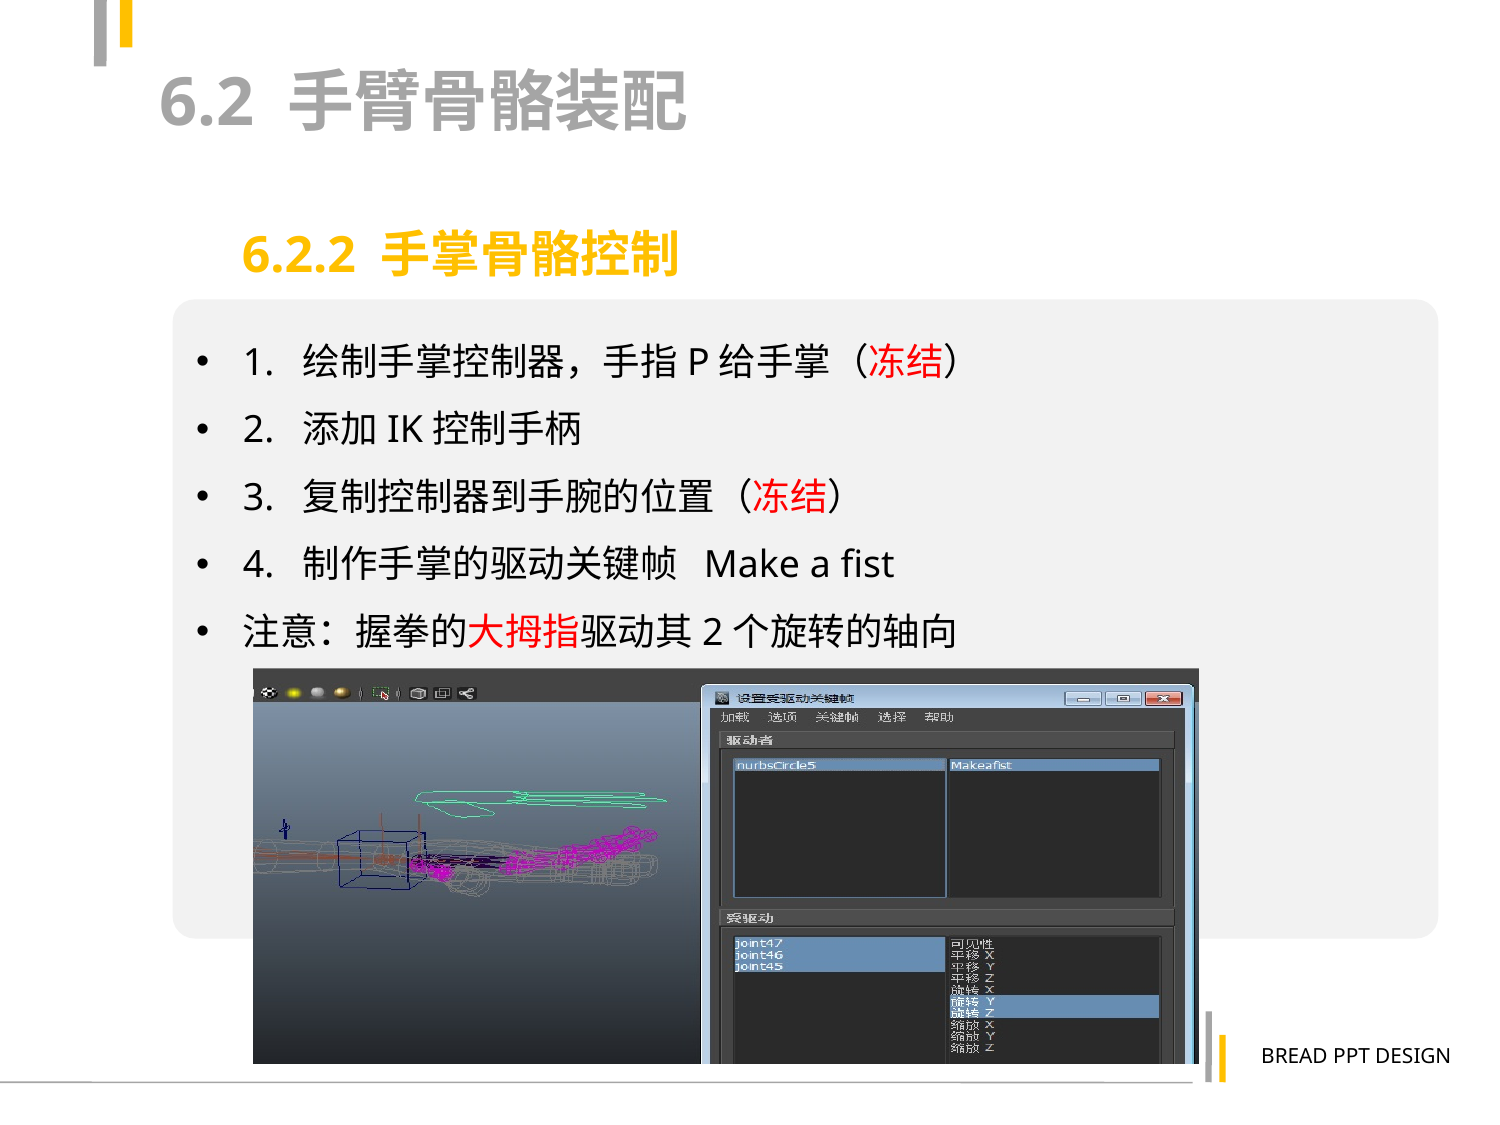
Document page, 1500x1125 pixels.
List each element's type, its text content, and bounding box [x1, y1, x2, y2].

text_box 6.2.2 手掌骨骼控制 [152, 210, 771, 294]
text_box 1. 绘制手掌控制器，手指P给手掌（冻结） 2. 添加IK控制手柄 3. 复制控制器到手腕的位置（冻结） 4. 制作手掌的驱动关键帧 Make a fist 注意：握拳的大拇指驱动其2个旋转的轴向 [175, 302, 1436, 936]
picture [253, 668, 1200, 1064]
title 6.2 手臂骨骼装配 [144, 5, 1495, 193]
